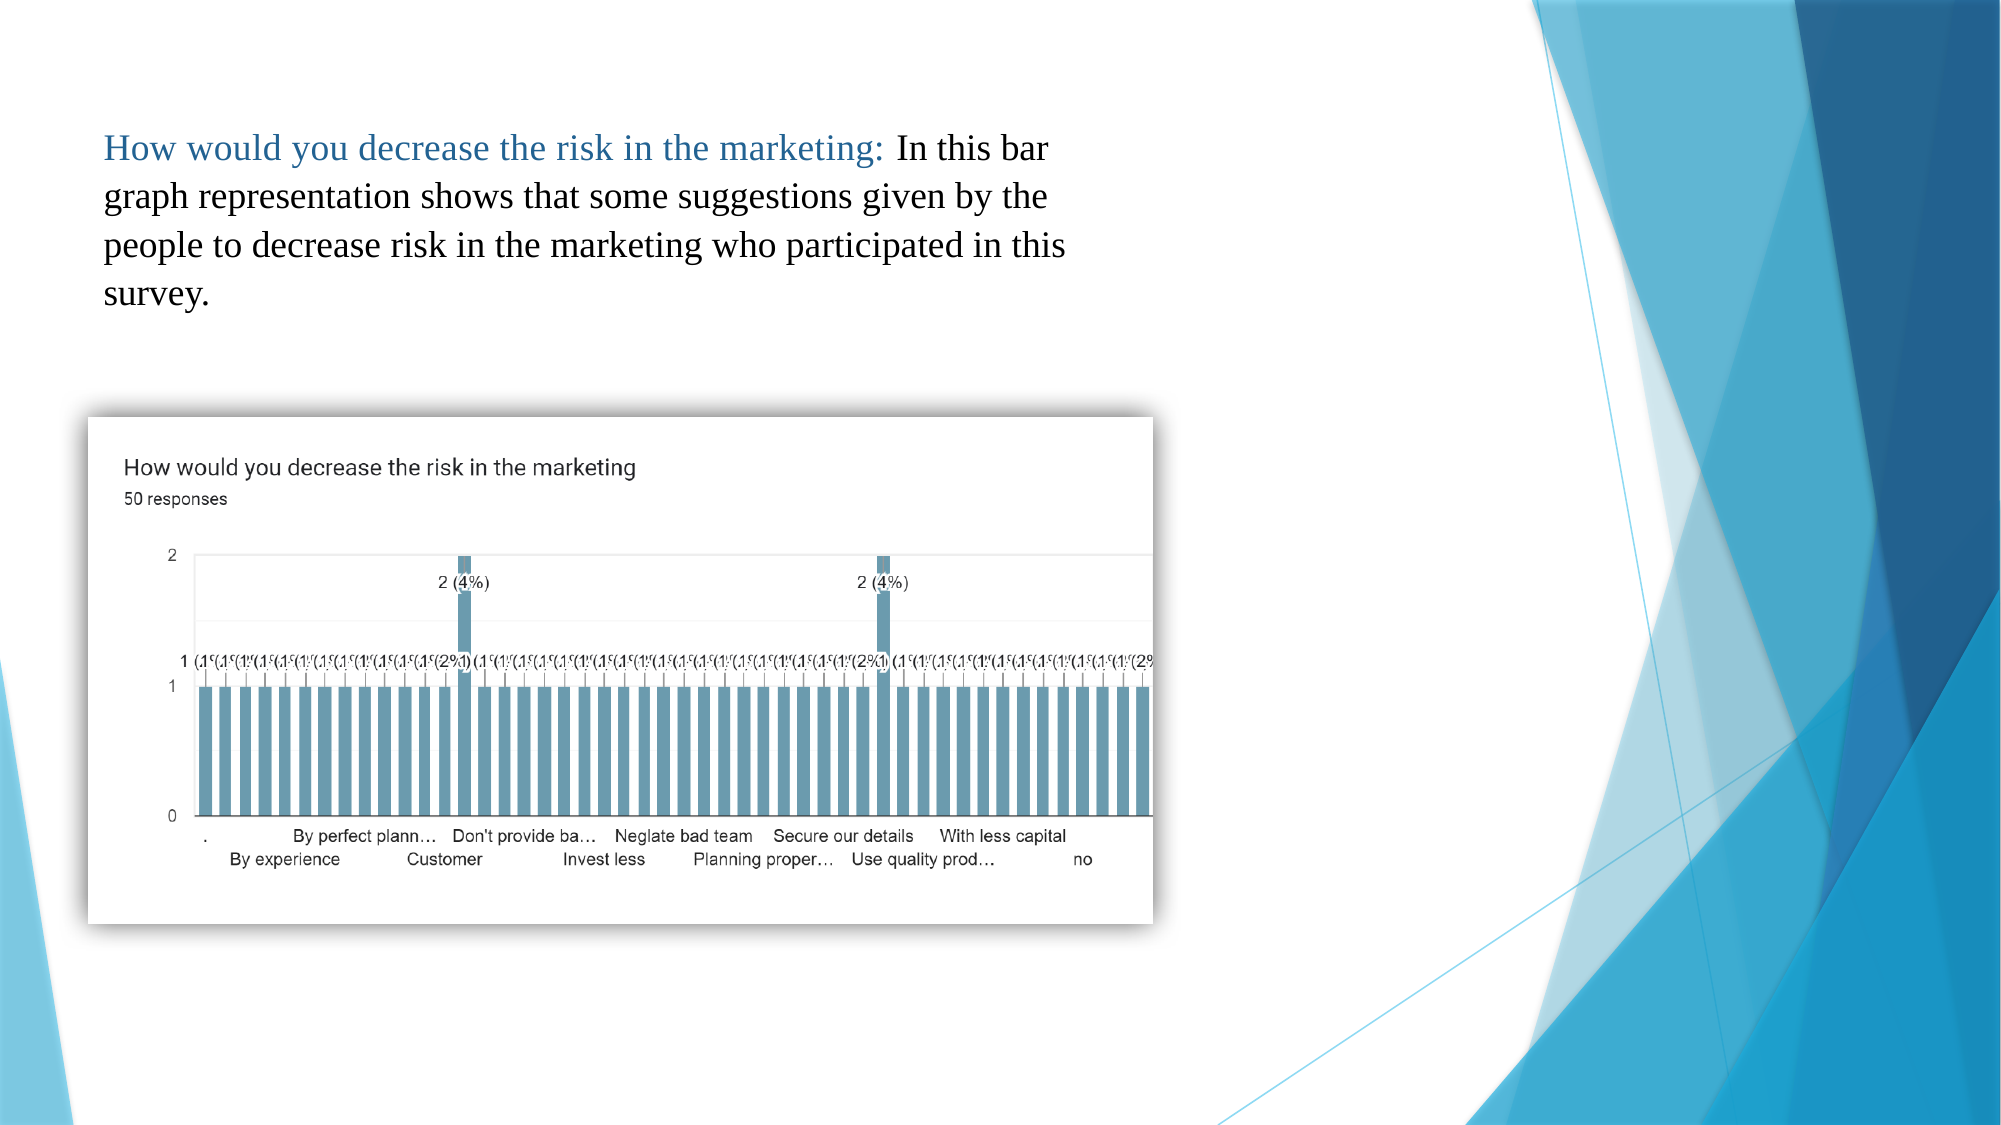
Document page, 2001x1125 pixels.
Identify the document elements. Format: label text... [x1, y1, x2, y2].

text_box How would you decrease the risk in the marketing: In this bar graph representation shows that some suggestions given by the people to decrease risk in the marketing who participated in this survey. [88, 112, 1089, 321]
picture [88, 416, 1154, 924]
